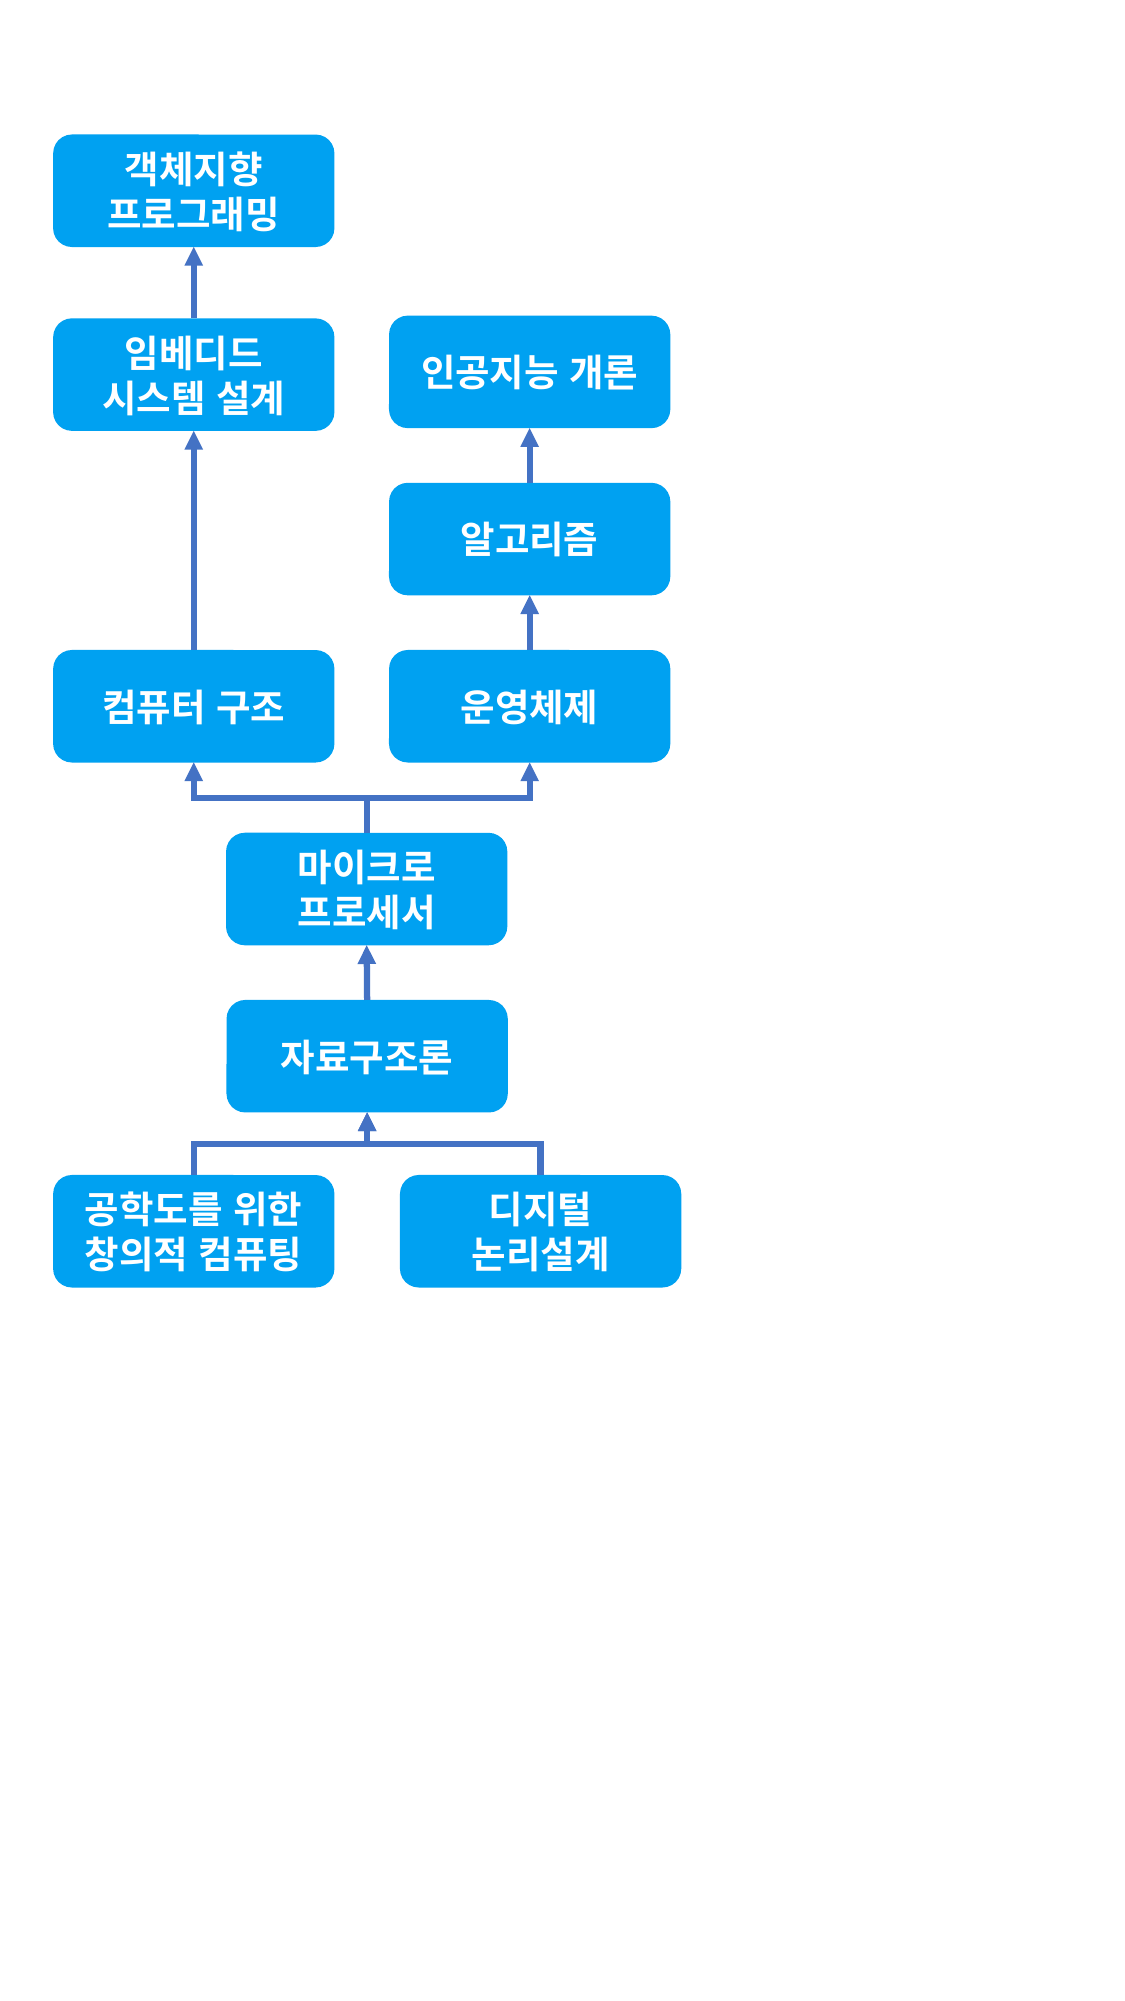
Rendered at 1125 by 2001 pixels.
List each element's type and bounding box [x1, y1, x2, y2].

text_box [53, 134, 682, 1288]
